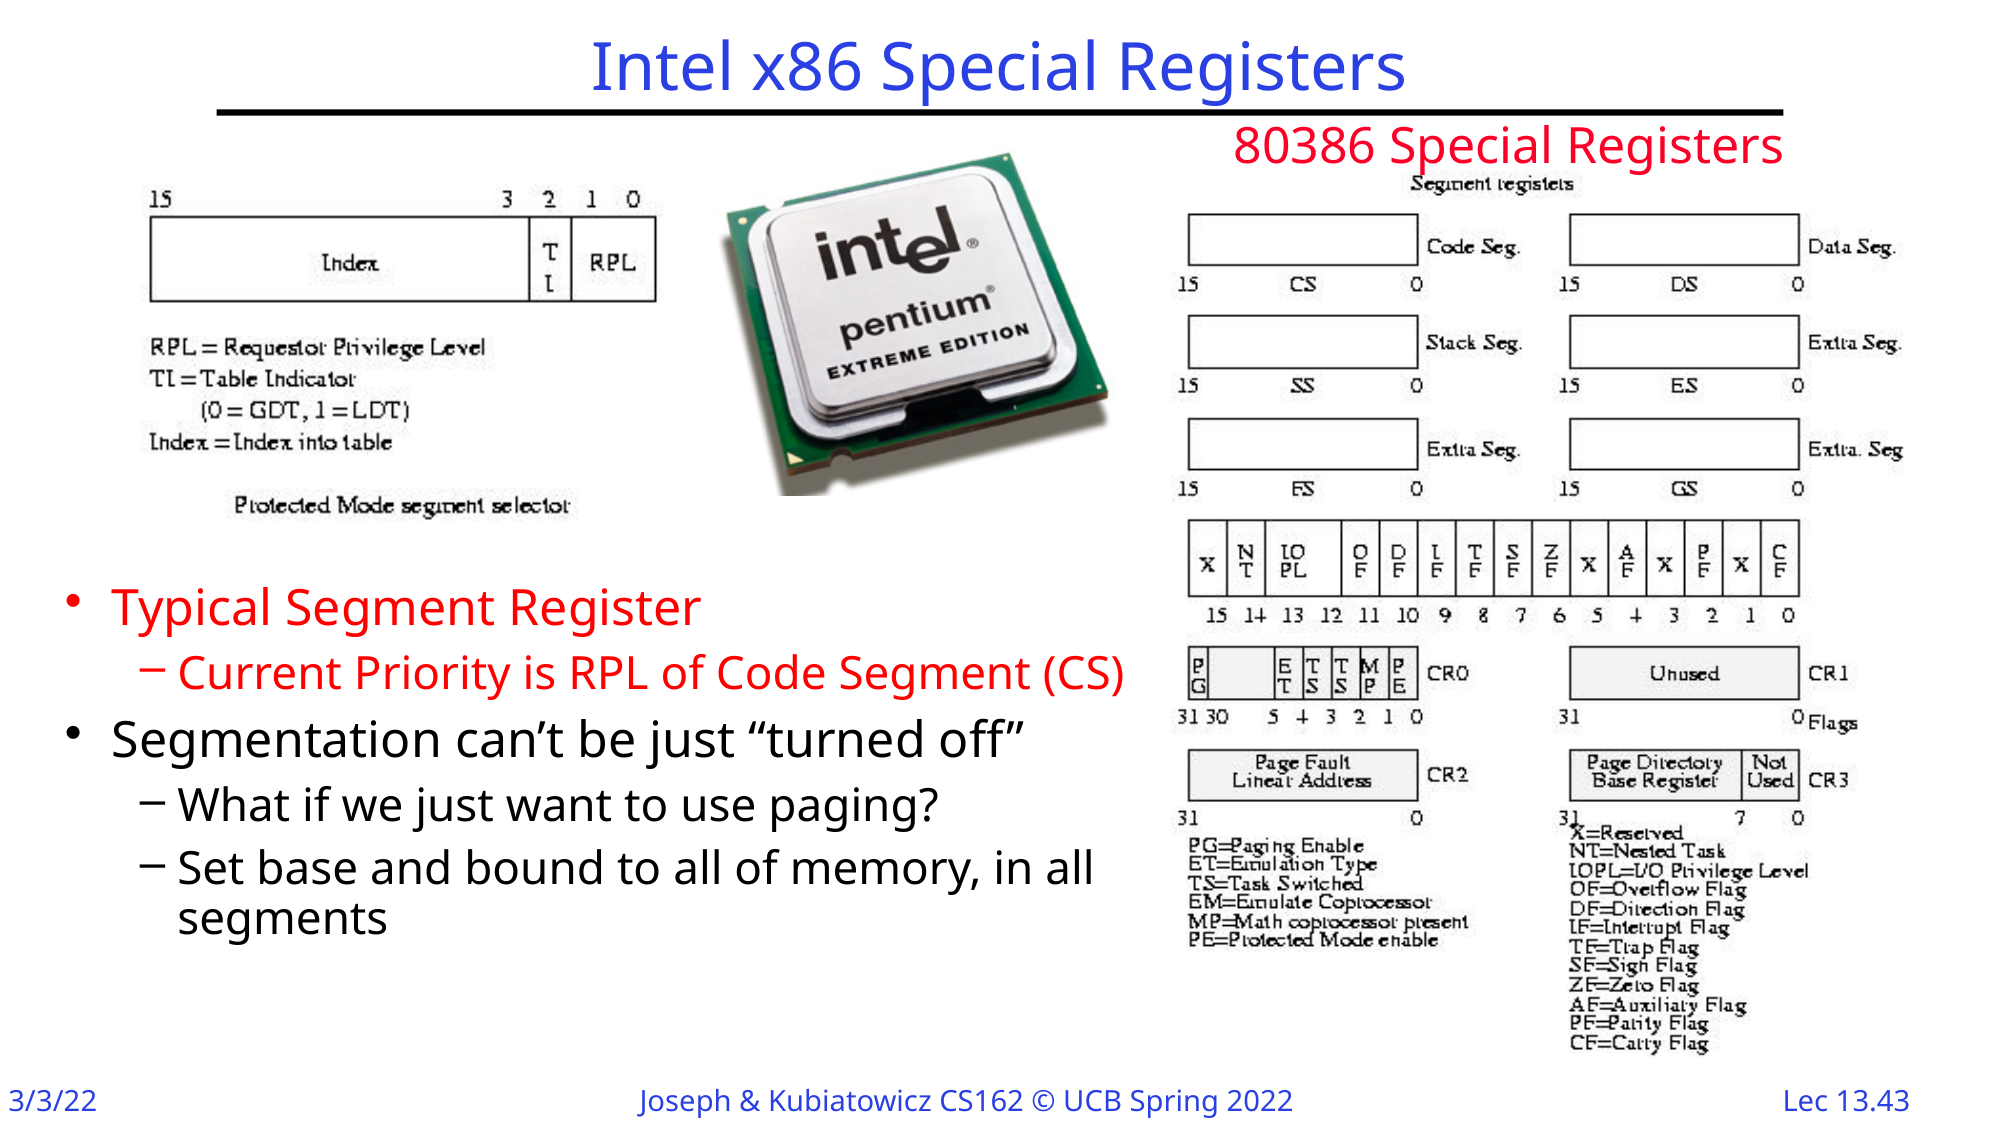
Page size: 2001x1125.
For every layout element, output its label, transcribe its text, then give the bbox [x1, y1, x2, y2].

list Typical Segment Register Current Priority is RPL of Code Segment (CS) Segmentation can’t be just “turned off” What if we just want to use paging? Set base and bound to all of memory, in all segments [50, 575, 1151, 1025]
picture [716, 132, 1117, 496]
text_box 80386 Special Registers [1218, 106, 1800, 167]
picture [1156, 168, 1920, 1057]
picture [125, 168, 677, 543]
title Intel x86 Special Registers [216, 24, 1784, 113]
